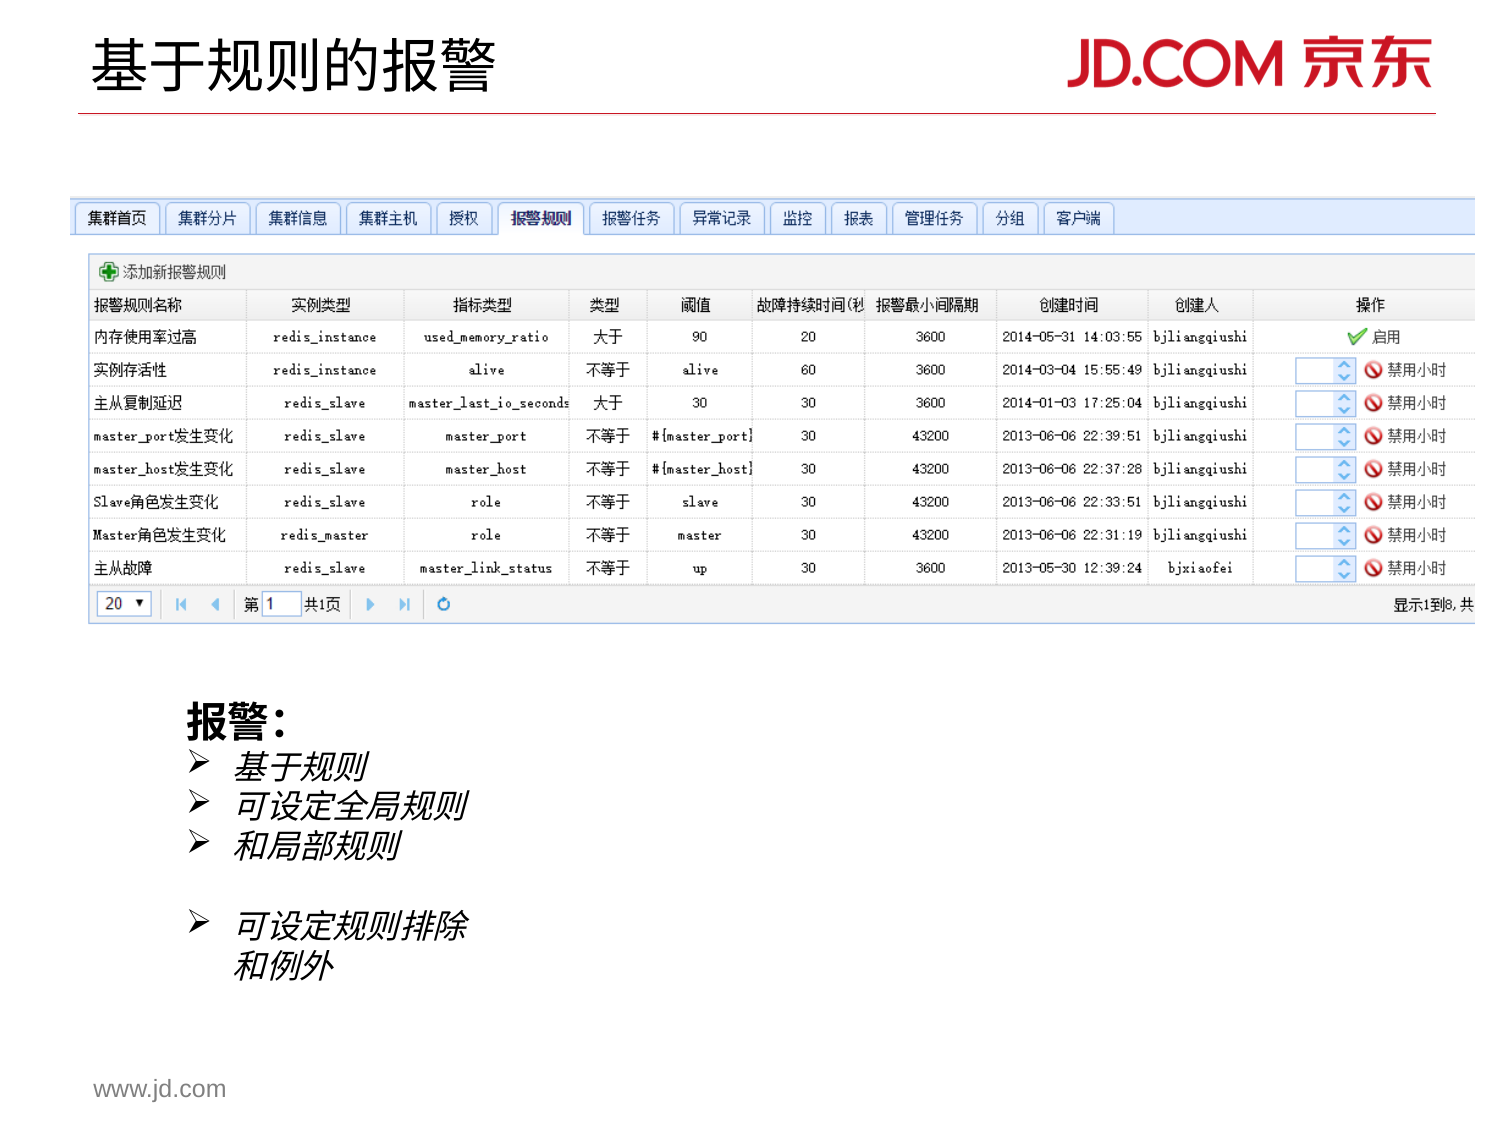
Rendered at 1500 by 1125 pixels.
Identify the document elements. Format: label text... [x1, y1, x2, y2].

picture [70, 196, 1475, 629]
title 基于规则的报警 [75, 19, 1056, 110]
text_box 报警： 基于规则 可设定全局规则 和局部规则 可设定规则排除和例外 [171, 688, 488, 993]
picture [1061, 30, 1437, 94]
